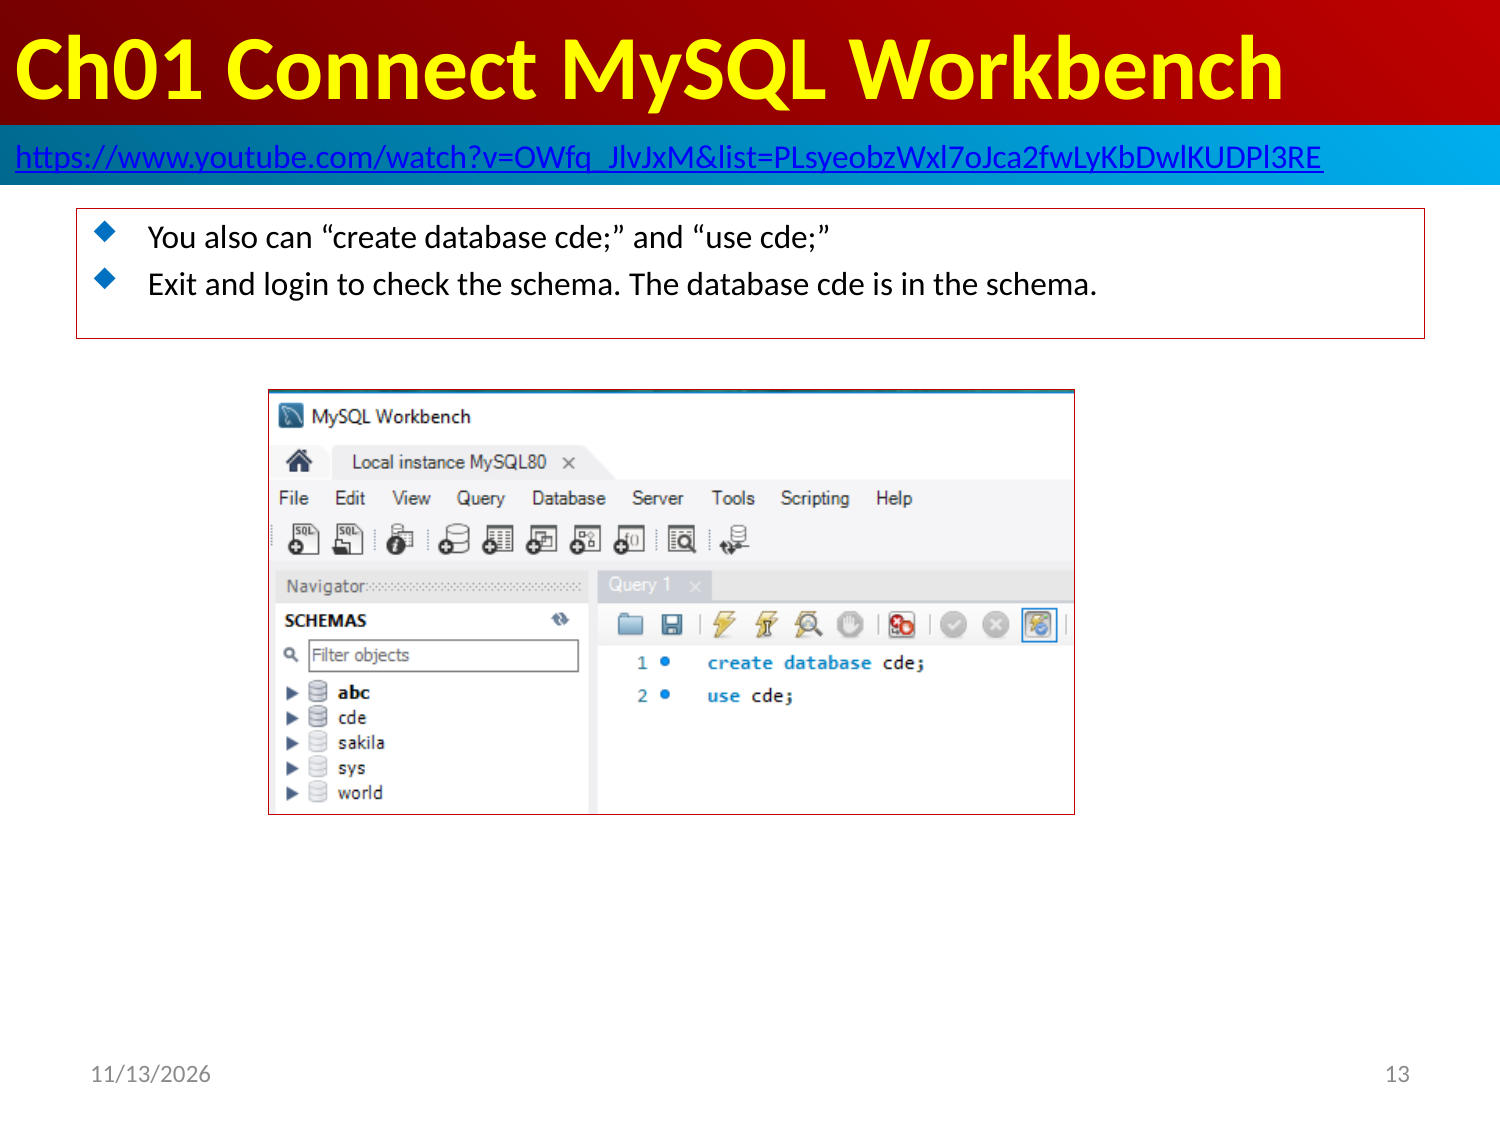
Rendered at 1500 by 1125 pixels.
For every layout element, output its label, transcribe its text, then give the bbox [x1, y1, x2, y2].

picture [268, 389, 1076, 816]
text_box https://www.youtube.com/watch?v=OWfq_JlvJxM&list=PLsyeobzWxl7oJca2fwLyKbDwlKUDPl3RE [0, 125, 1500, 185]
slide_number 13 [1074, 1042, 1425, 1103]
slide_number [75, 1042, 425, 1103]
subtitle You also can “create database cde;” and “use cde;” Exit and login to check the schema. The database cde is in the schema. [76, 208, 1425, 339]
title Ch01 Connect MySQL Workbench [0, 0, 1500, 125]
